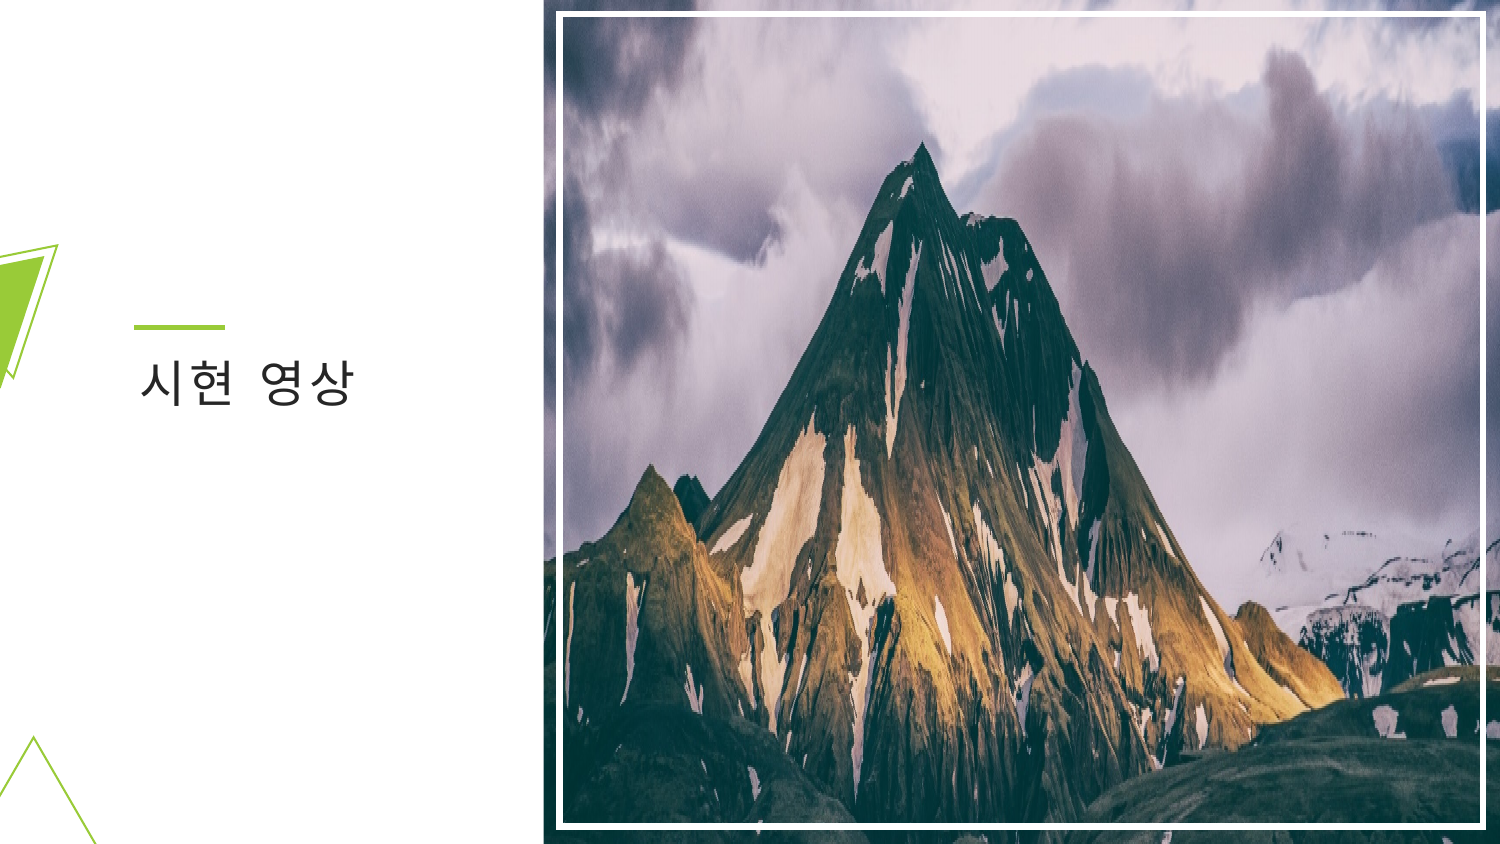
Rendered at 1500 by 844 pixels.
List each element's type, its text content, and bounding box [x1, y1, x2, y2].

picture [543, 0, 1500, 844]
text_box 시현 영상 [124, 345, 543, 421]
